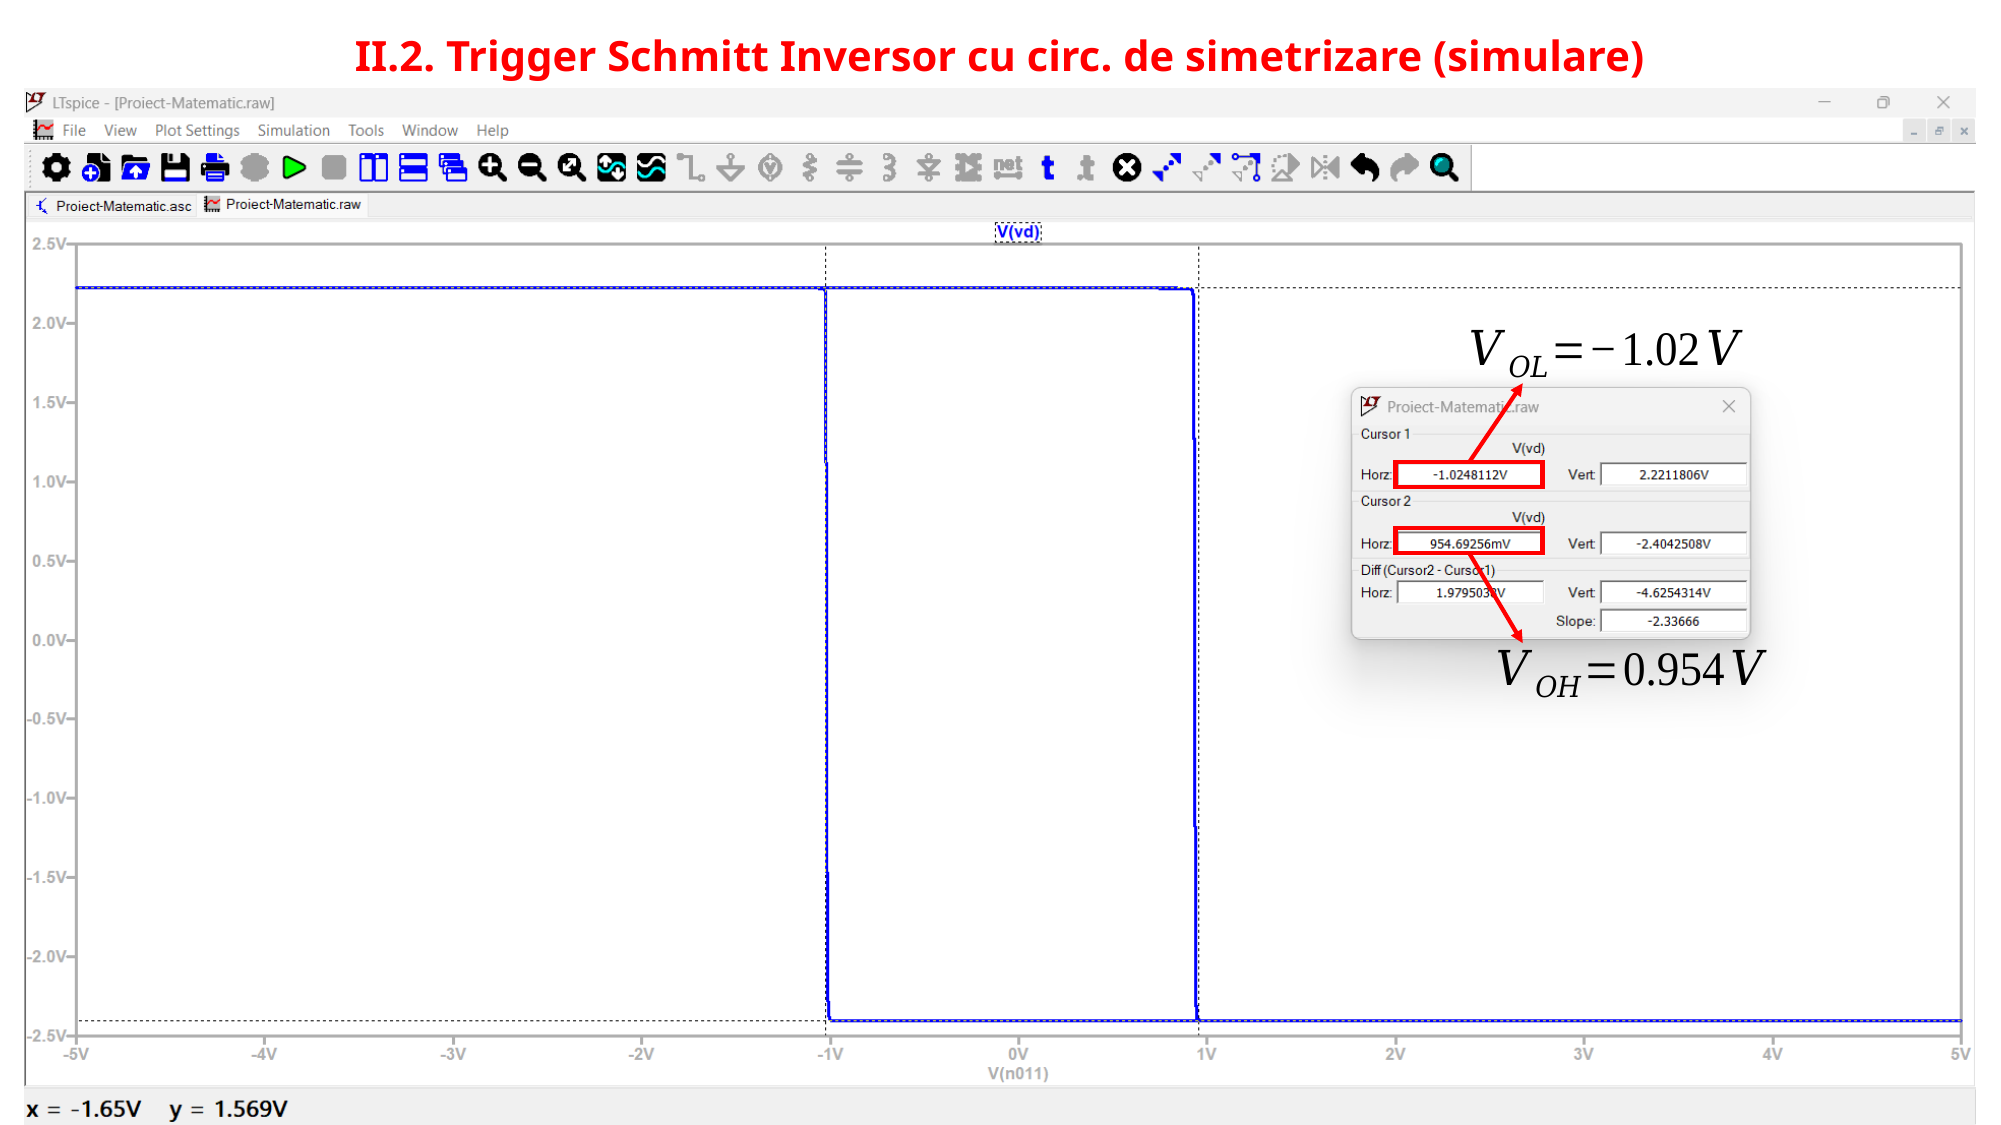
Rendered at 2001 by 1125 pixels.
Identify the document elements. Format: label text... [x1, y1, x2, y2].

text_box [1468, 552, 1524, 644]
text_box II.2. Trigger Schmitt Inversor cu circ. de simetrizare (simulare) [270, 22, 1730, 87]
picture [23, 87, 1977, 1125]
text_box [1468, 382, 1524, 463]
